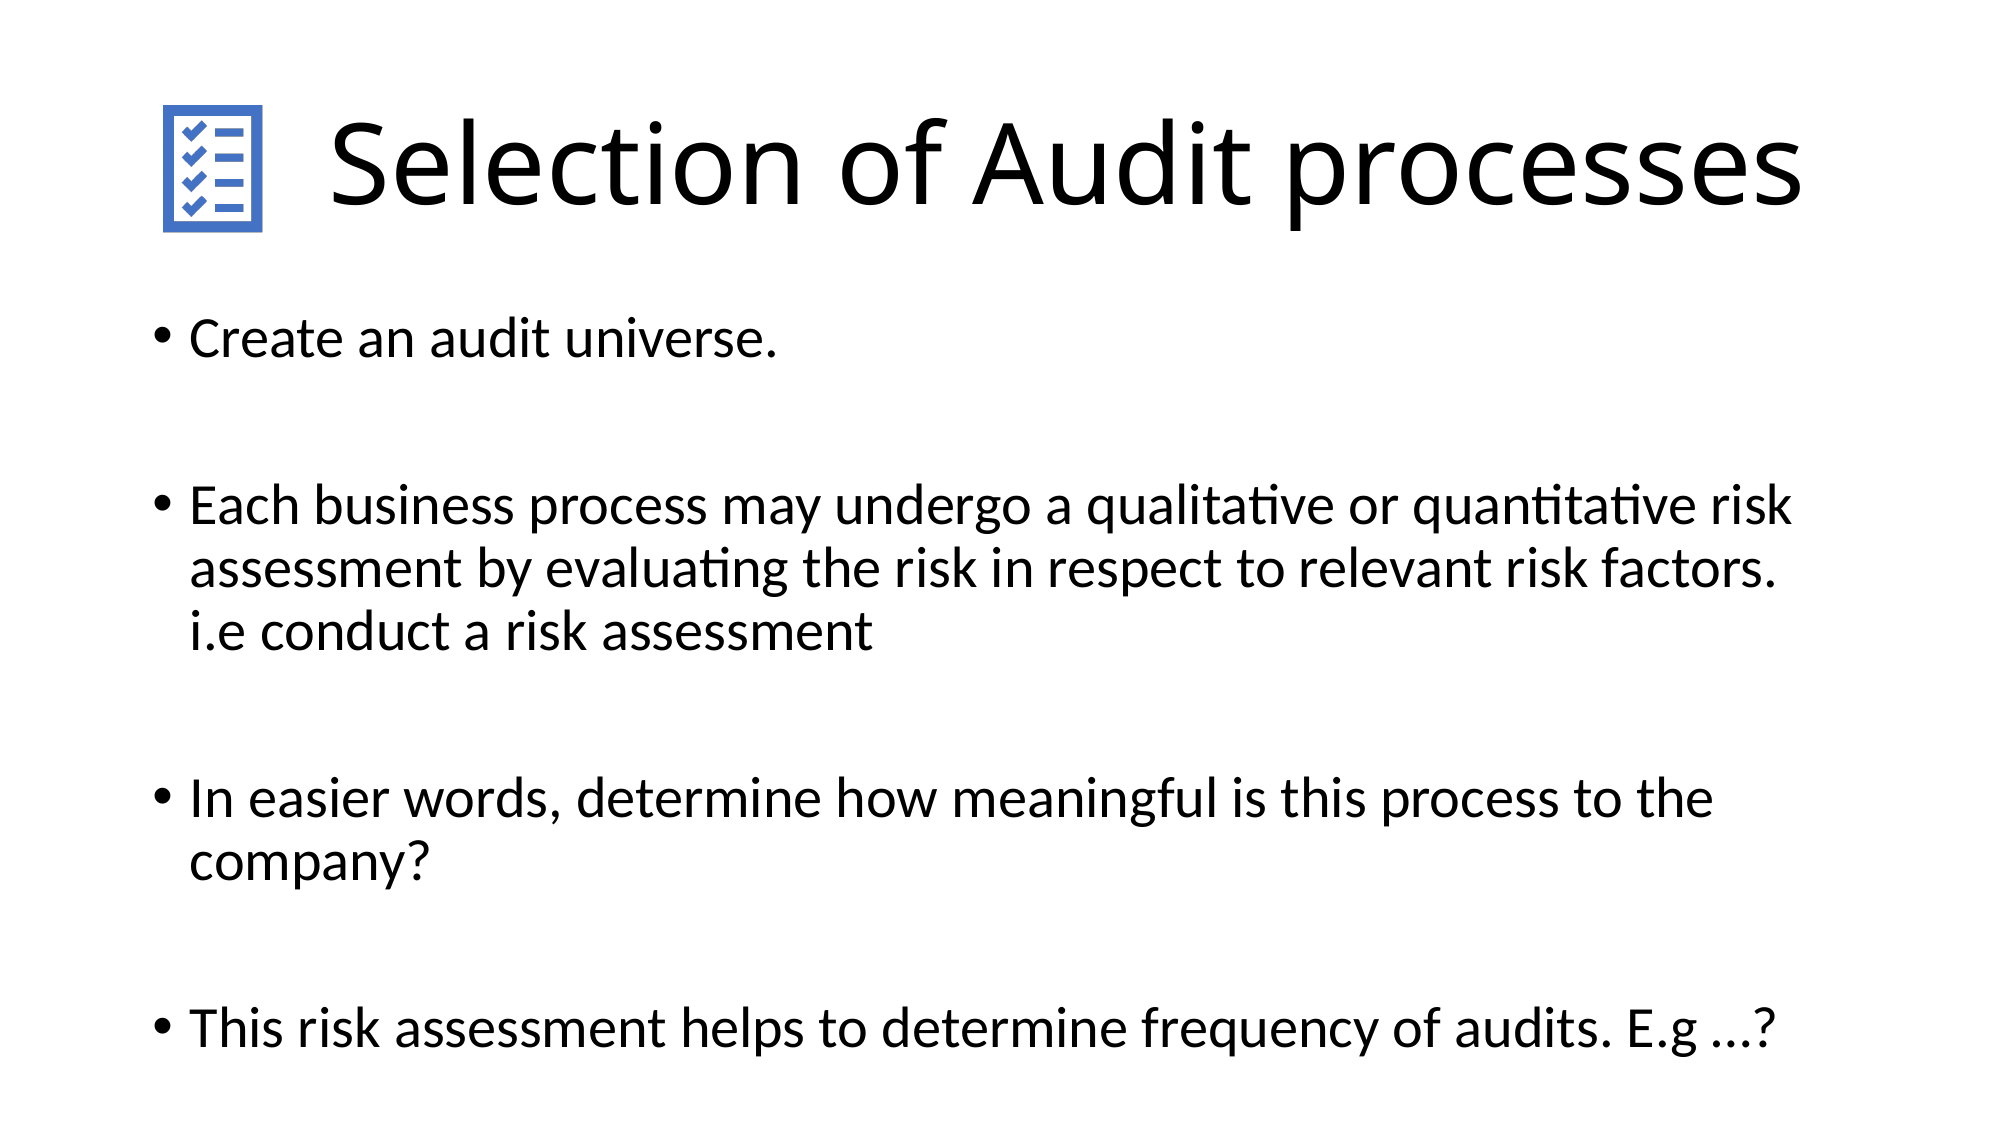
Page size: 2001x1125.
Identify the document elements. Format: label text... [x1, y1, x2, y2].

title Selection of Audit processes [313, 59, 1863, 278]
list Create an audit universe. Each business process may undergo a qualitative or quantitative risk assessment by evaluating the risk in respect to relevant risk factors. i.e conduct a risk assessment In easier words, determine how meaningful is this process to the company? This risk assessment helps to determine frequency of audits. E.g …? [137, 299, 1863, 1097]
picture [137, 93, 288, 244]
